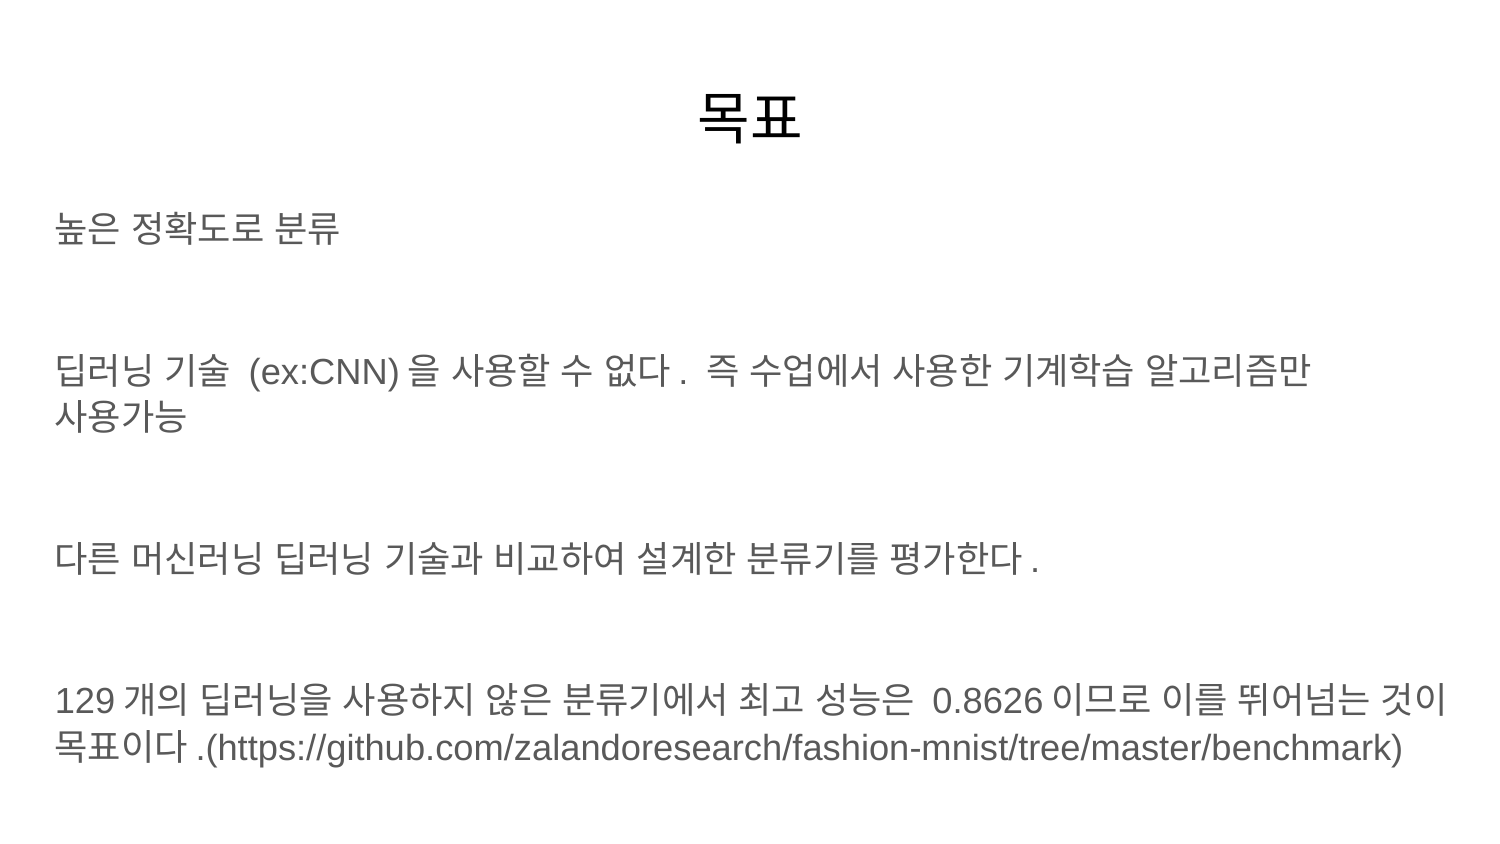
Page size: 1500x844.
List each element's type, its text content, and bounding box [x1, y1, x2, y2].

list 높은 정확도로 분류 딥러닝 기술 (ex:CNN)을 사용할 수 없다. 즉 수업에서 사용한 기계학습 알고리즘만 사용가능 다른 머신러닝 딥러닝 기술과 비교하여 설계한 분류기를 평가한다. 129개의 딥러닝을 사용하지 않은 분류기에서 최고 성능은 0.8626이므로 이를 뛰어넘는 것이 목표이다.(https://github.com/zalandoresearch/fashion-mnist/tree/master/benchmark) [39, 189, 1466, 821]
title 목표 [51, 72, 1449, 167]
